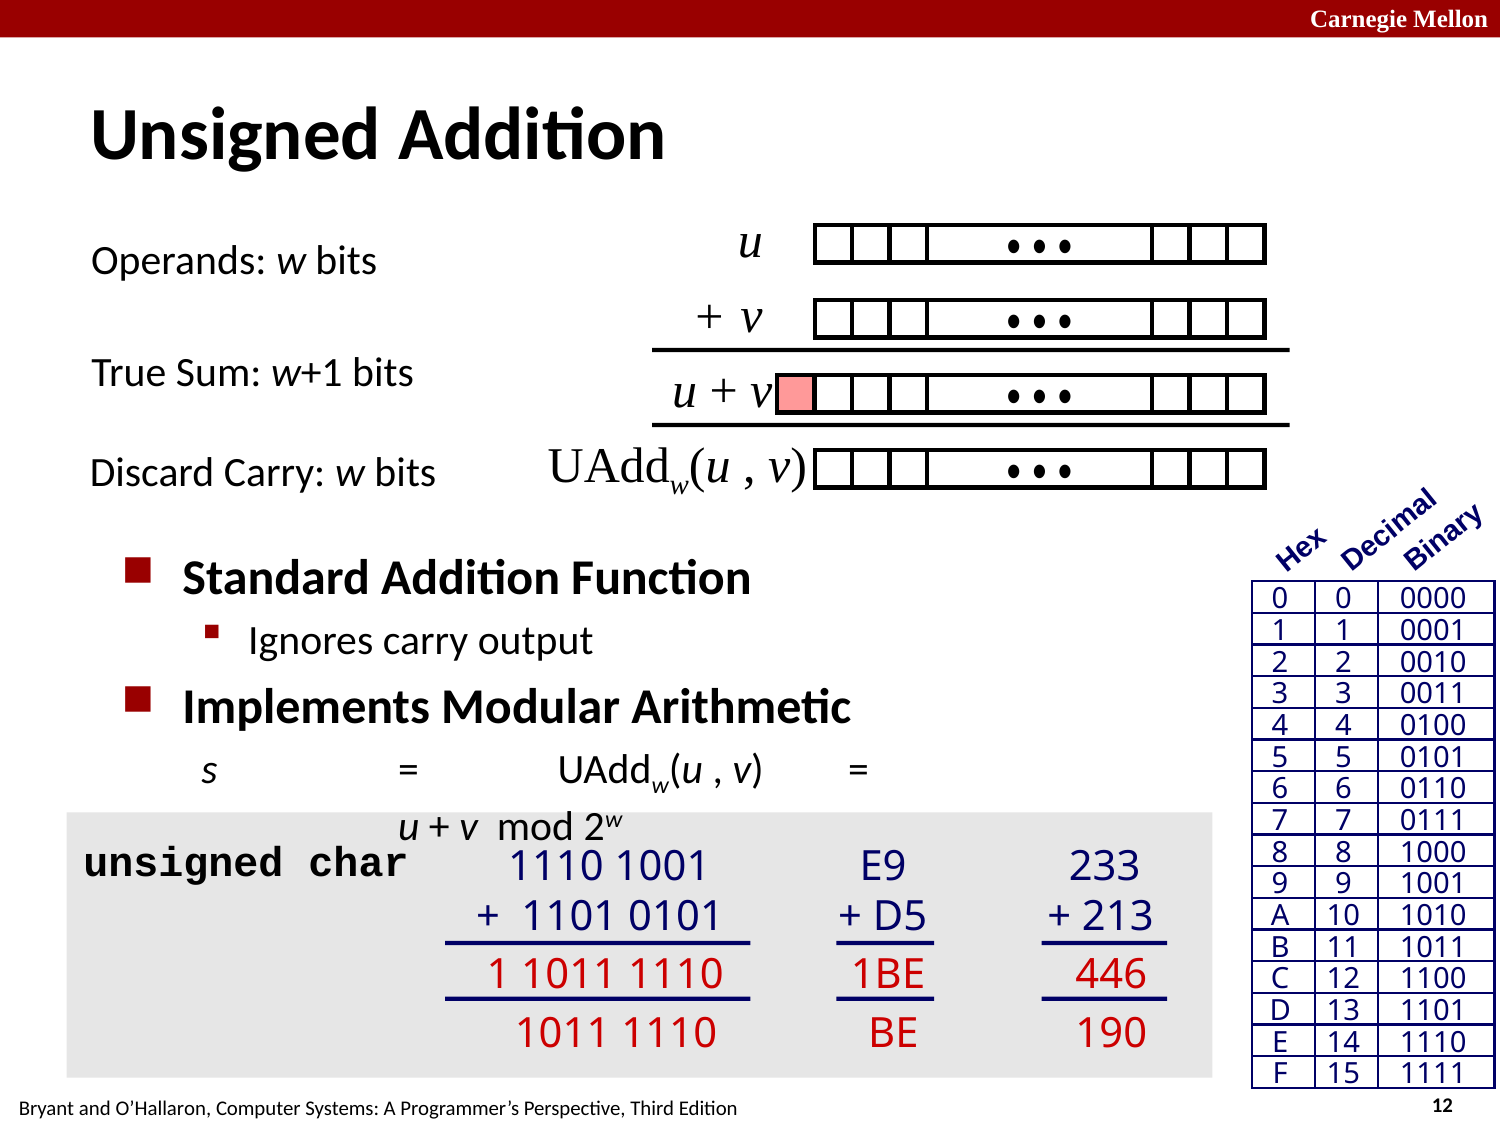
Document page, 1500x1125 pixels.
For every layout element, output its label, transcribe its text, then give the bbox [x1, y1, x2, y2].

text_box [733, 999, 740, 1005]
text_box Operands: w bits [76, 224, 393, 290]
text_box v [725, 274, 778, 349]
text_box 446 [1045, 938, 1163, 997]
text_box u [723, 199, 778, 275]
text_box 233 + 213 [1038, 830, 1169, 998]
text_box UAddw(u , v) [532, 424, 822, 508]
text_box u + v [657, 349, 788, 424]
title Unsigned Addition [74, 83, 1123, 176]
text_box 1 1011 1110 [467, 938, 740, 998]
text_box 1110 1001 + 1101 0101 [467, 830, 740, 938]
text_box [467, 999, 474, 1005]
text_box 190 [1045, 999, 1163, 1065]
text_box True Sum: w+1 bits [76, 337, 430, 403]
text_box BE [838, 999, 934, 1065]
text_box 1BE [831, 938, 941, 1005]
text_box 1011 1110 [474, 999, 733, 1065]
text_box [1251, 499, 1500, 1099]
text_box Discard Carry: w bits [75, 437, 475, 503]
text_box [814, 449, 1265, 488]
text_box E9 + D5 [829, 830, 943, 948]
text_box [66, 812, 1213, 1078]
text_box unsigned char [68, 827, 424, 893]
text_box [814, 299, 1265, 338]
list Standard Addition Function Ignores carry output Implements Modular Arithmetic s = UAddw(u , v) = u + v mod 2w [111, 537, 957, 808]
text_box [814, 224, 1265, 263]
text_box + [680, 276, 739, 349]
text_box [776, 374, 1265, 413]
